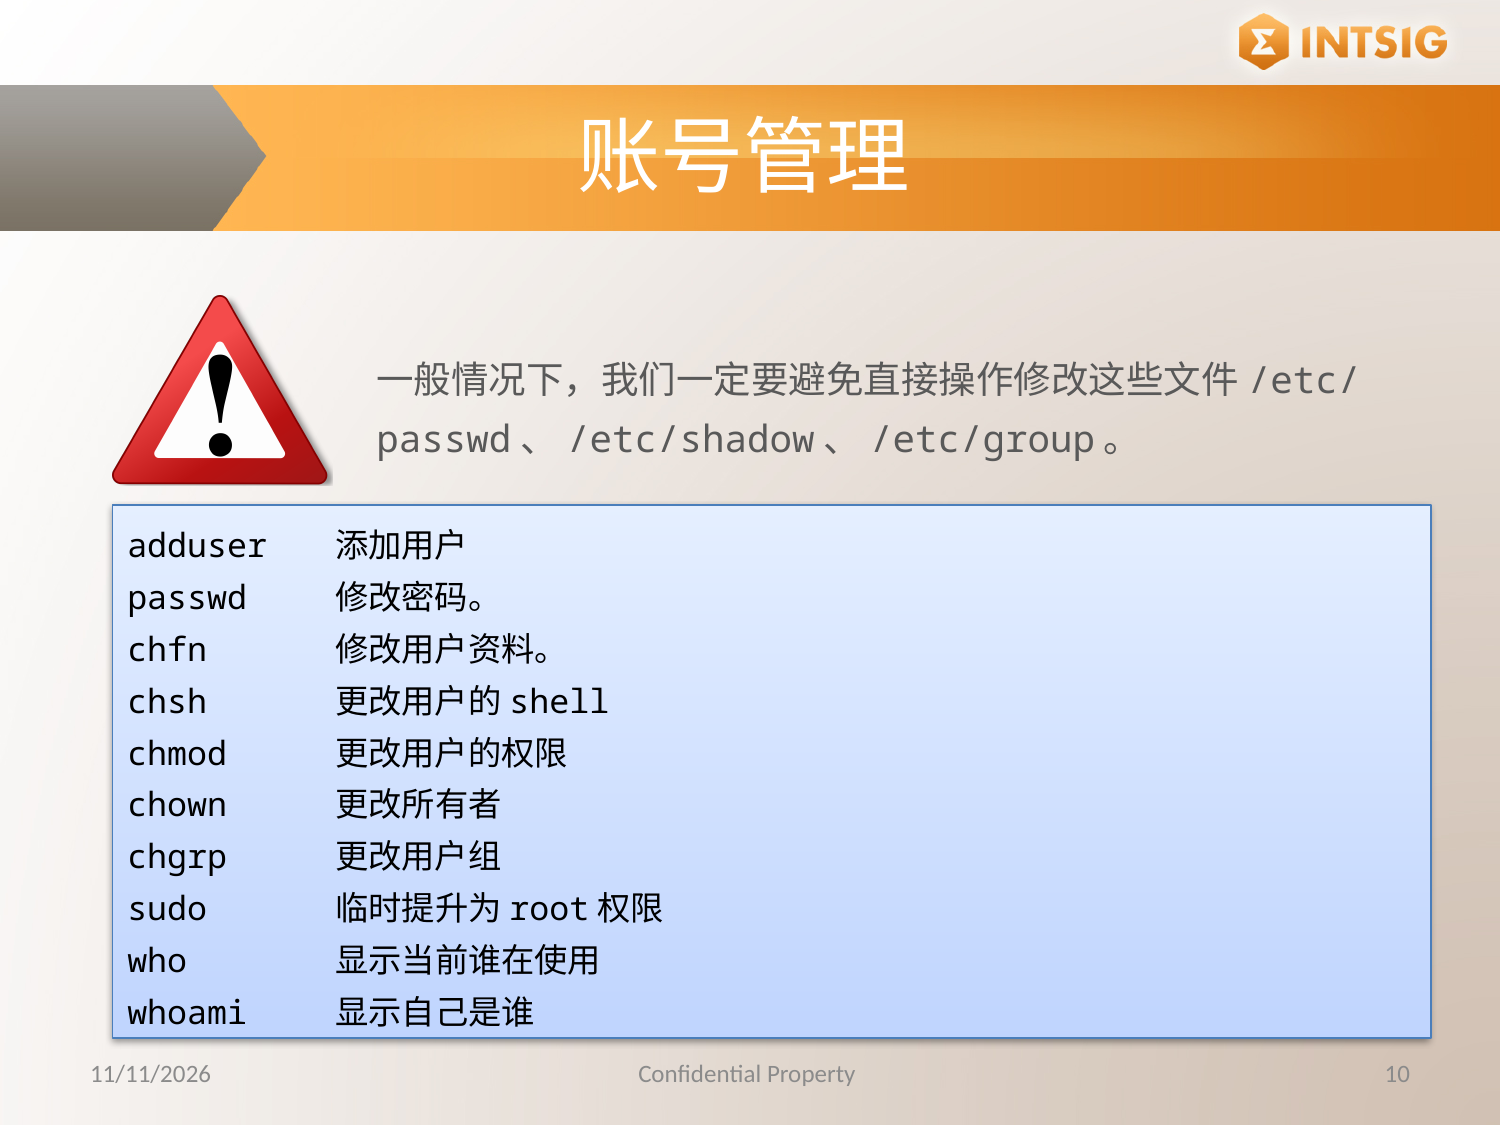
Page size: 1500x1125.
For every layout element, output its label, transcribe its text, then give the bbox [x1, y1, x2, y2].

text_box adduser 添加用户 passwd 修改密码。 chfn 修改用户资料。 chsh 更改用户的shell chmod 更改用户的权限 chown 更改所有者 chgrp 更改用户组 sudo 临时提升为root权限 who 显示当前谁在使用 whoami 显示自己是谁 [112, 504, 1432, 1039]
slide_number 10 [1074, 1047, 1425, 1103]
text_box 账号管理 [562, 95, 925, 211]
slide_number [75, 1042, 425, 1103]
text_box 一般情况下，我们一定要避免直接操作修改这些文件/etc/passwd、/etc/shadow、/etc/group。 [361, 335, 1476, 467]
picture [0, 0, 1500, 1125]
footer Confidential Property [512, 1047, 988, 1103]
